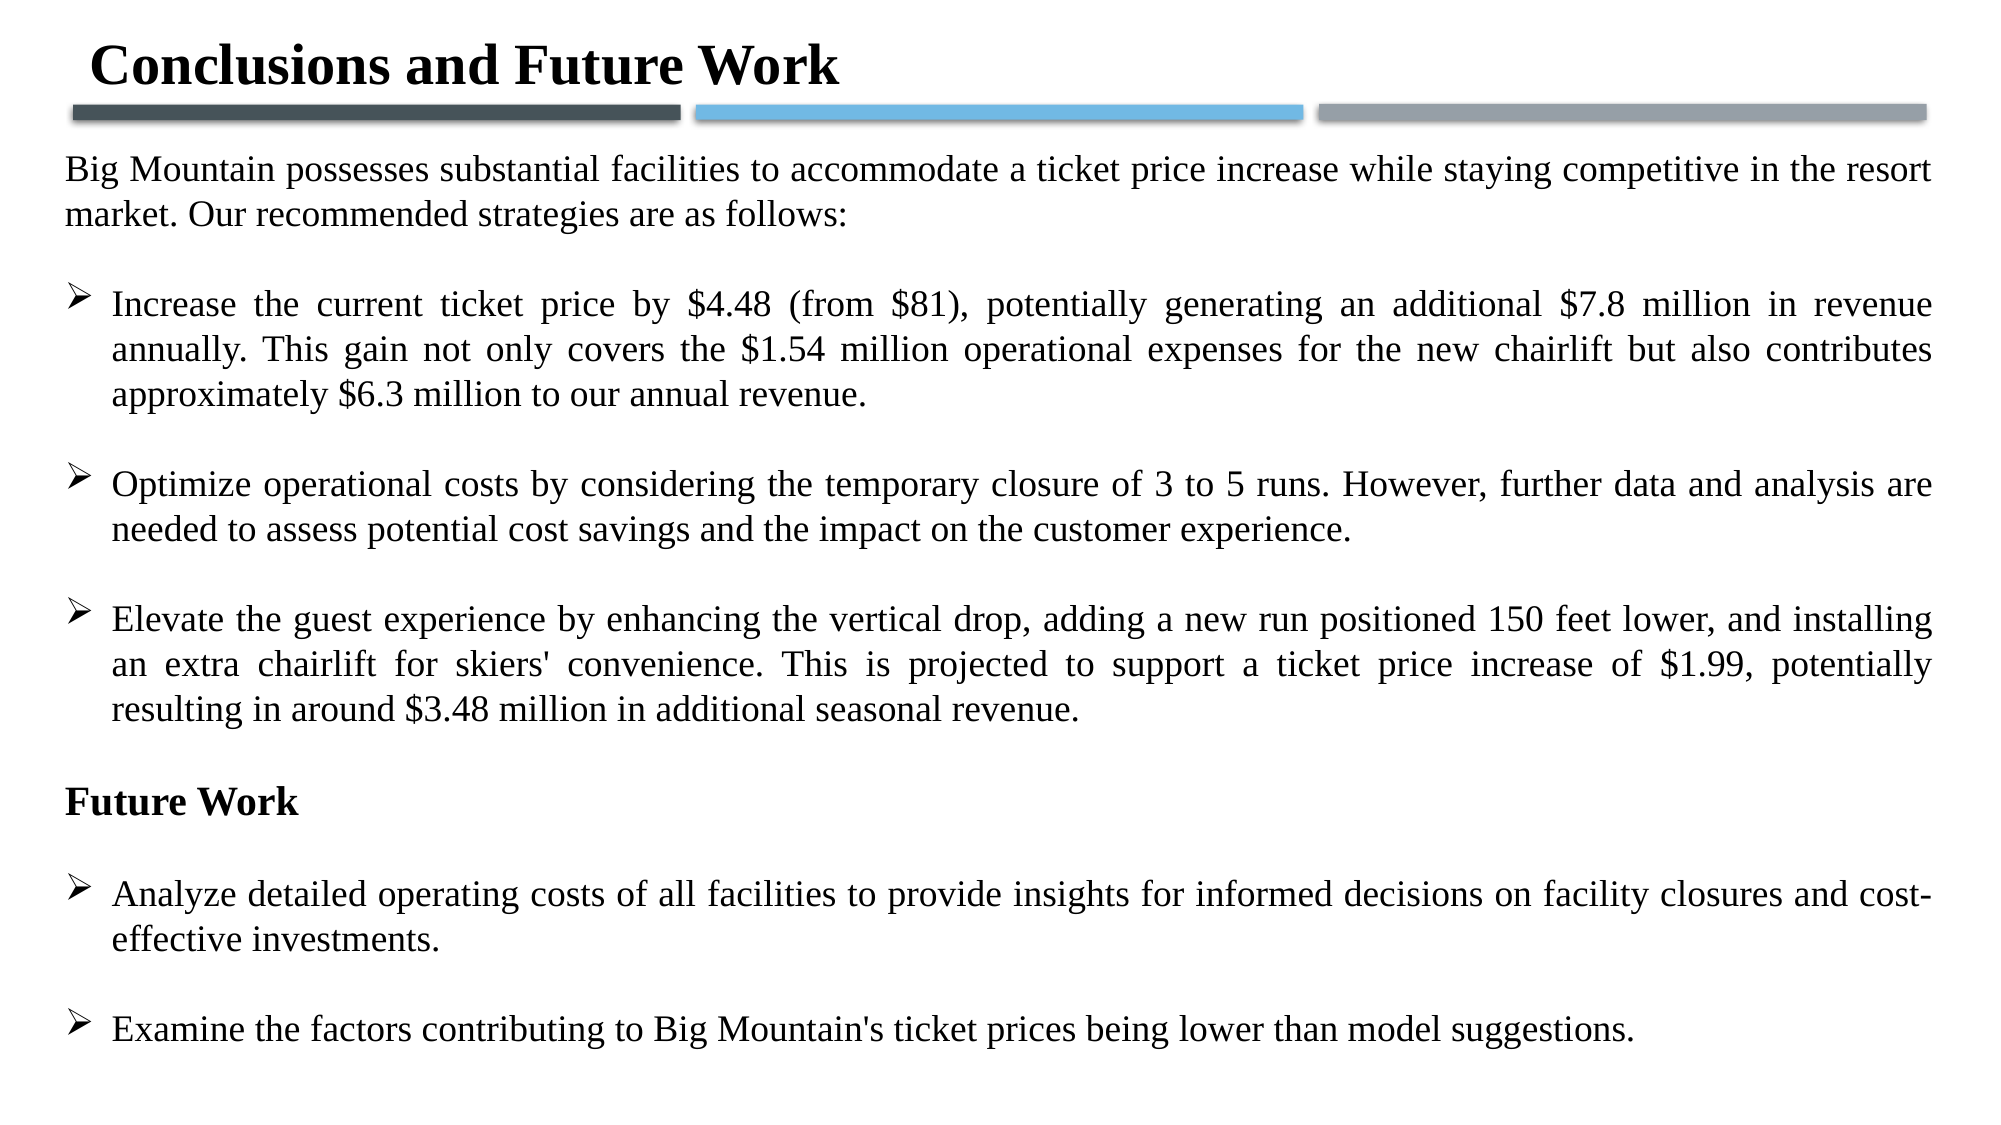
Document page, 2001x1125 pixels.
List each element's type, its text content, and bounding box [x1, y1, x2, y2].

text_box Conclusions and Future Work [74, 19, 1828, 104]
text_box Big Mountain possesses substantial facilities to accommodate a ticket price increase while staying competitive in the resort market. Our recommended strategies are as follows: Increase the current ticket price by $4.48 (from $81), potentially generating an additional $7.8 million in revenue annually. This gain not only covers the $1.54 million operational expenses for the new chairlift but also contributes approximately $6.3 million to our annual revenue. Optimize operational costs by considering the temporary closure of 3 to 5 runs. However, further data and analysis are needed to assess potential cost savings and the impact on the customer experience. Elevate the guest experience by enhancing the vertical drop, adding a new run positioned 150 feet lower, and installing an extra chairlift for skiers' convenience. This is projected to support a ticket price increase of $1.99, potentially resulting in around $3.48 million in additional seasonal revenue. Future Work Analyze detailed operating costs of all facilities to provide insights for informed decisions on facility closures and cost-effective investments. Examine the factors contributing to Big Mountain's ticket prices being lower than model suggestions. [49, 136, 1950, 1057]
